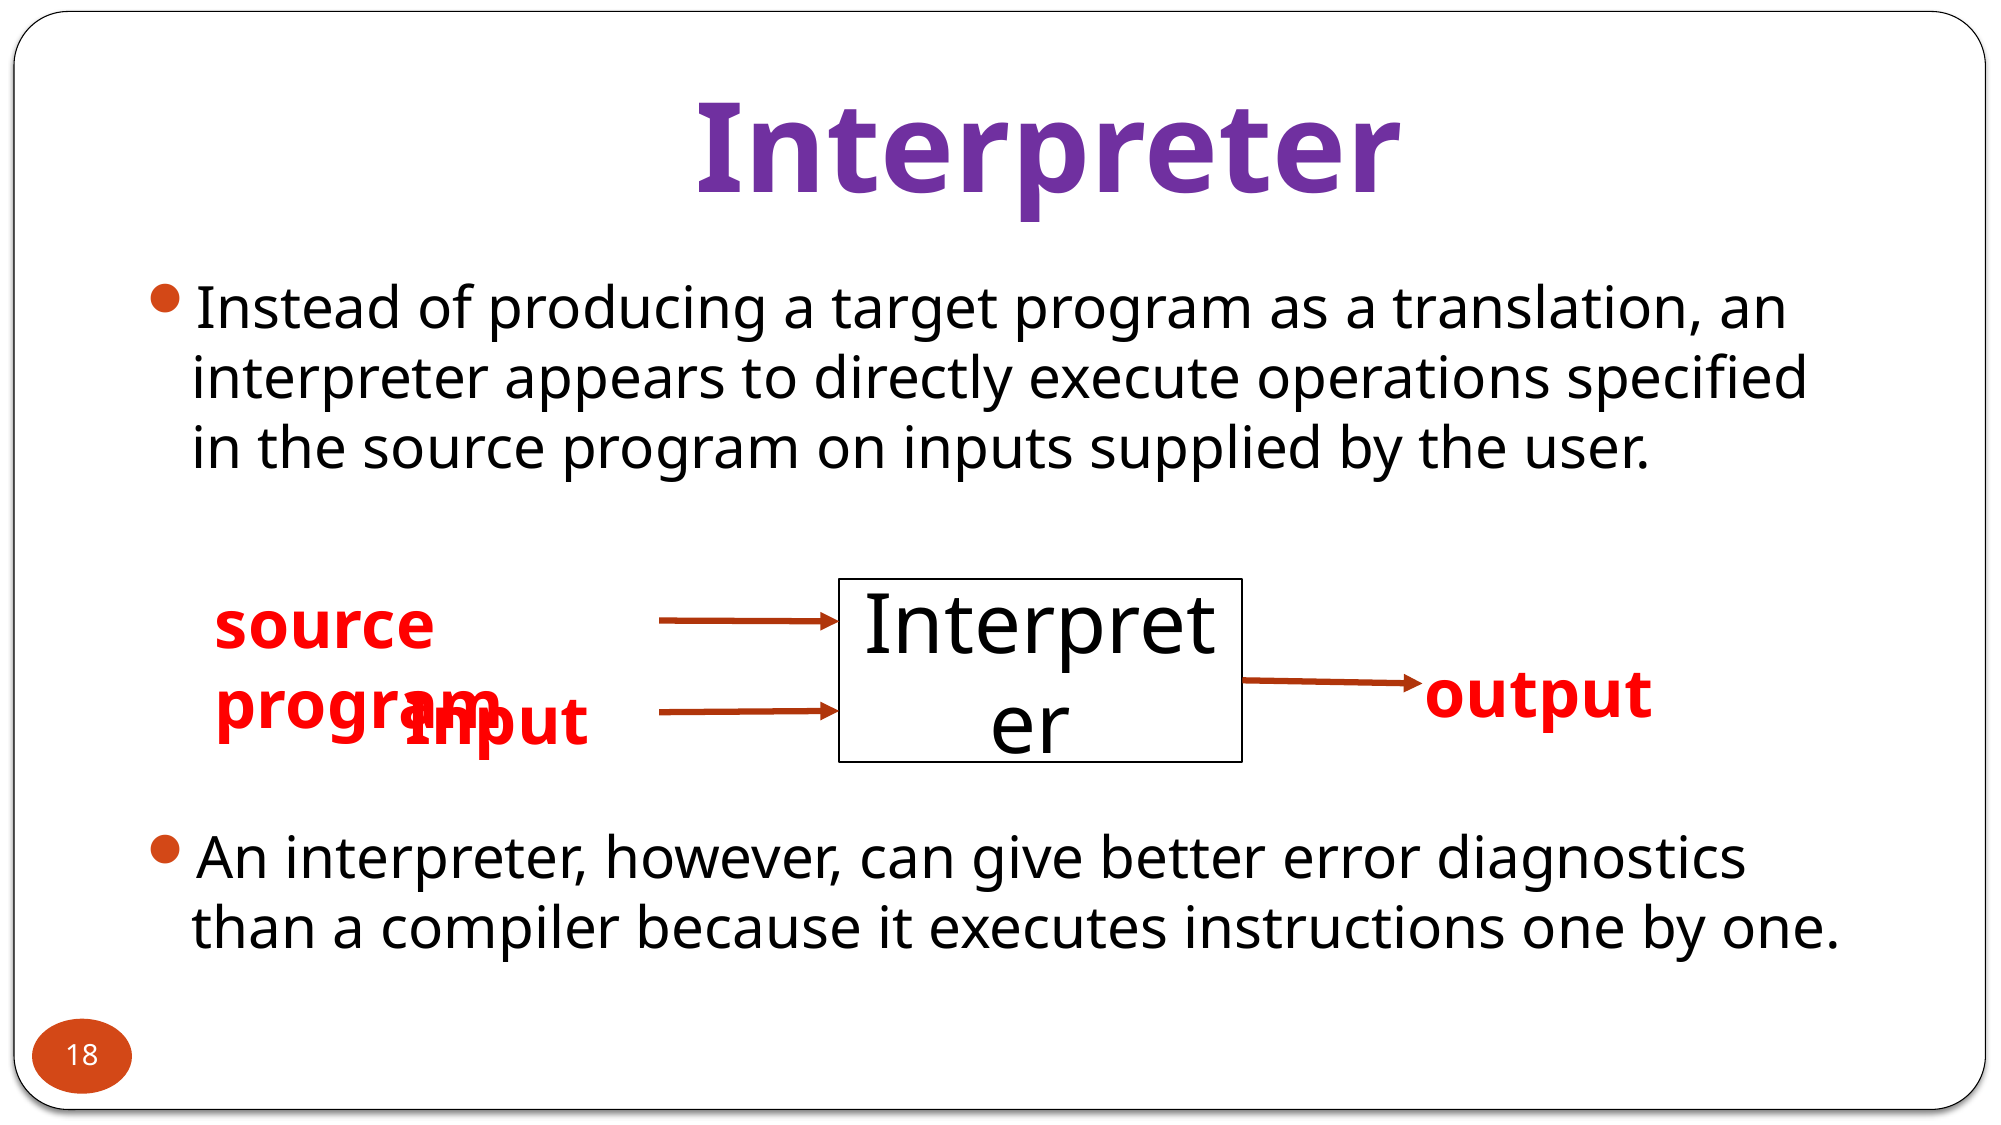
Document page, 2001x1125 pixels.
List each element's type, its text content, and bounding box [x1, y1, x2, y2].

title Interpreter [200, 45, 1900, 233]
slide_number 18 [32, 1018, 132, 1094]
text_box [199, 574, 1704, 763]
list Instead of producing a target program as a translation, an interpreter appears to directly execute operations specified in the source program on inputs supplied by the user. An interpreter, however, can give better error diagnostics than a compiler because it executes instructions one by one. [131, 262, 1863, 967]
